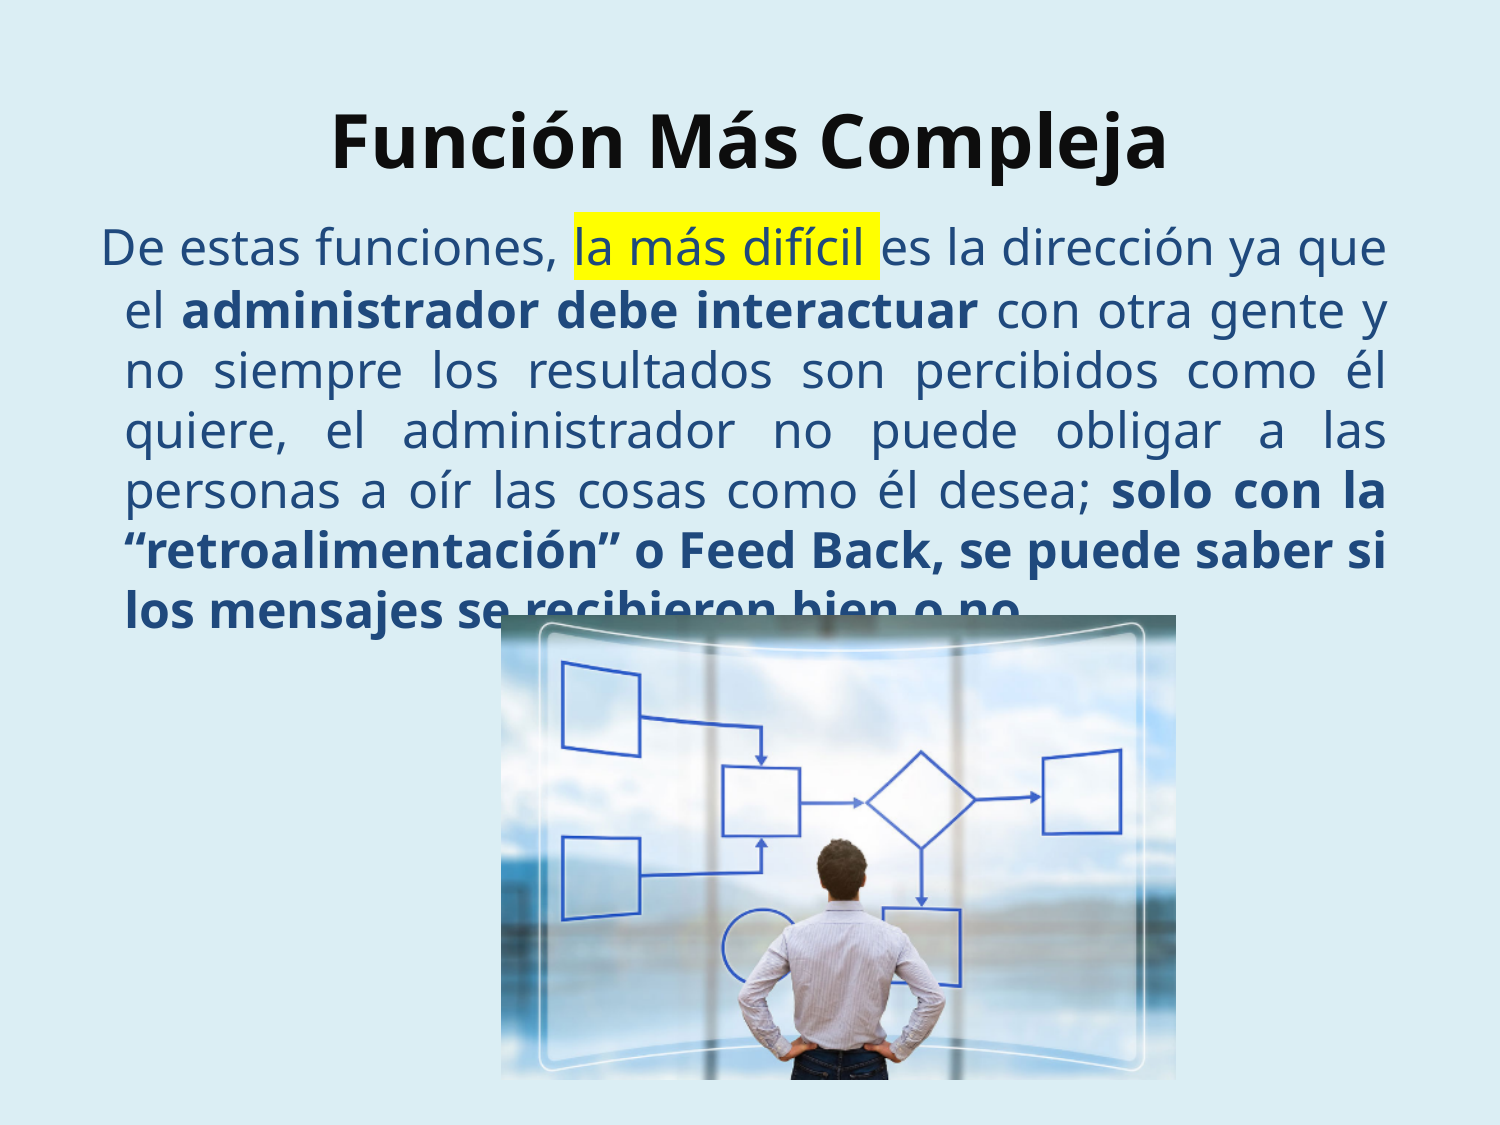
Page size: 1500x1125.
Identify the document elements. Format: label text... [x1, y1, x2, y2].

picture [501, 615, 1176, 1081]
title Función Más Compleja [75, 45, 1425, 233]
list De estas funciones, la más difícil es la dirección ya que el administrador debe interactuar con otra gente y no siempre los resultados son percibidos como él quiere, el administrador no puede obligar a las personas a oír las cosas como él desea; solo con la “retroalimentación” o Feed Back, se puede saber si los mensajes se recibieron bien o no. [53, 191, 1404, 934]
